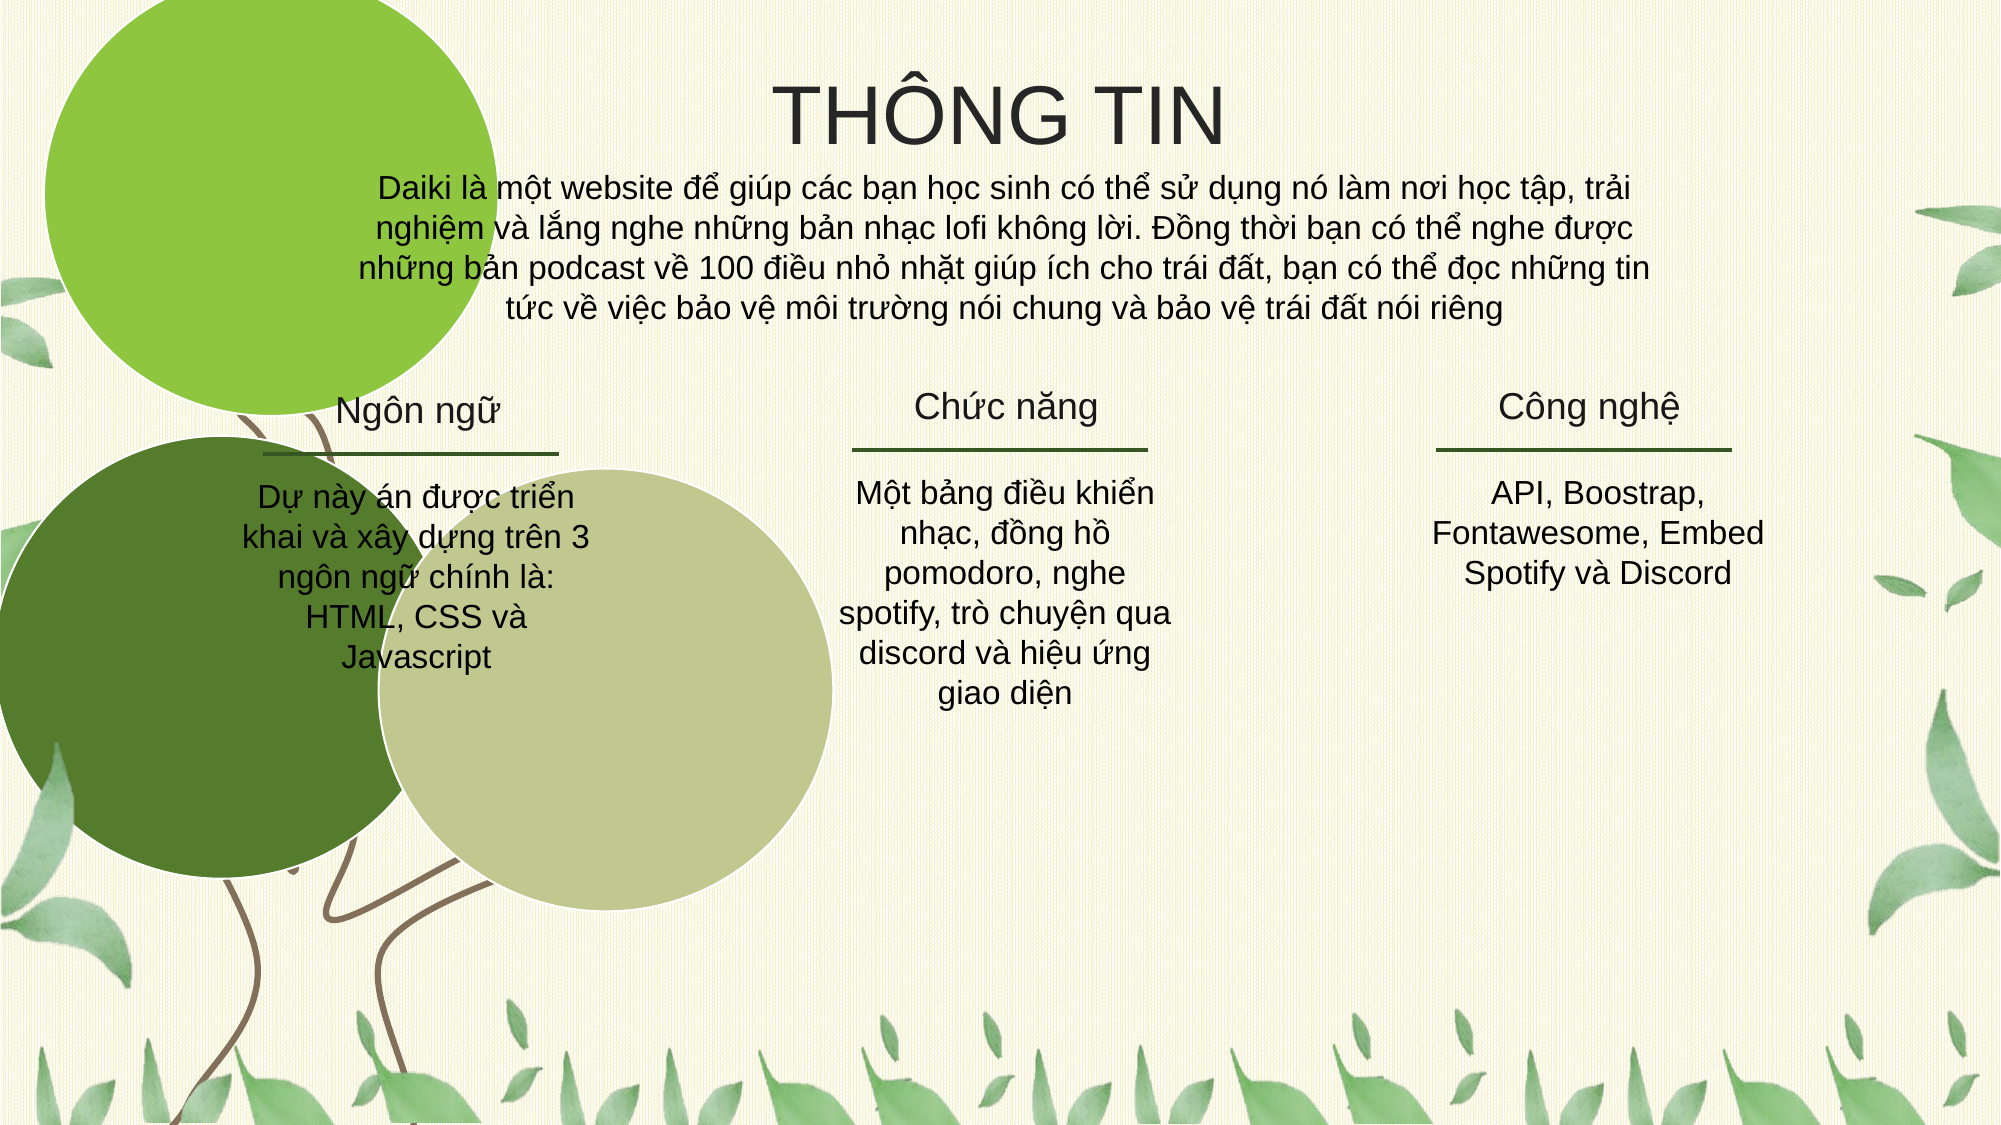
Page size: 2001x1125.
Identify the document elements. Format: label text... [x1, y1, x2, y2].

picture [0, 121, 2001, 1125]
text_box [42, 0, 497, 410]
text_box [406, 859, 492, 927]
text_box [377, 468, 832, 913]
text_box Daiki là một website để giúp các bạn học sinh có thể sử dụng nó làm nơi học tập, trải nghiệm và lắng nghe những bản nhạc lofi không lời. Đồng thời bạn có thể nghe được những bản podcast về 100 điều nhỏ nhặt giúp ích cho trái đất, bạn có thể đọc những tin tức về việc bảo vệ môi trường nói chung và bảo vệ trái đất nói riêng [342, 158, 1669, 334]
text_box THÔNG TIN [642, 54, 1358, 158]
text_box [816, 374, 1195, 722]
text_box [1409, 374, 1788, 601]
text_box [212, 378, 624, 685]
text_box [173, 434, 394, 816]
